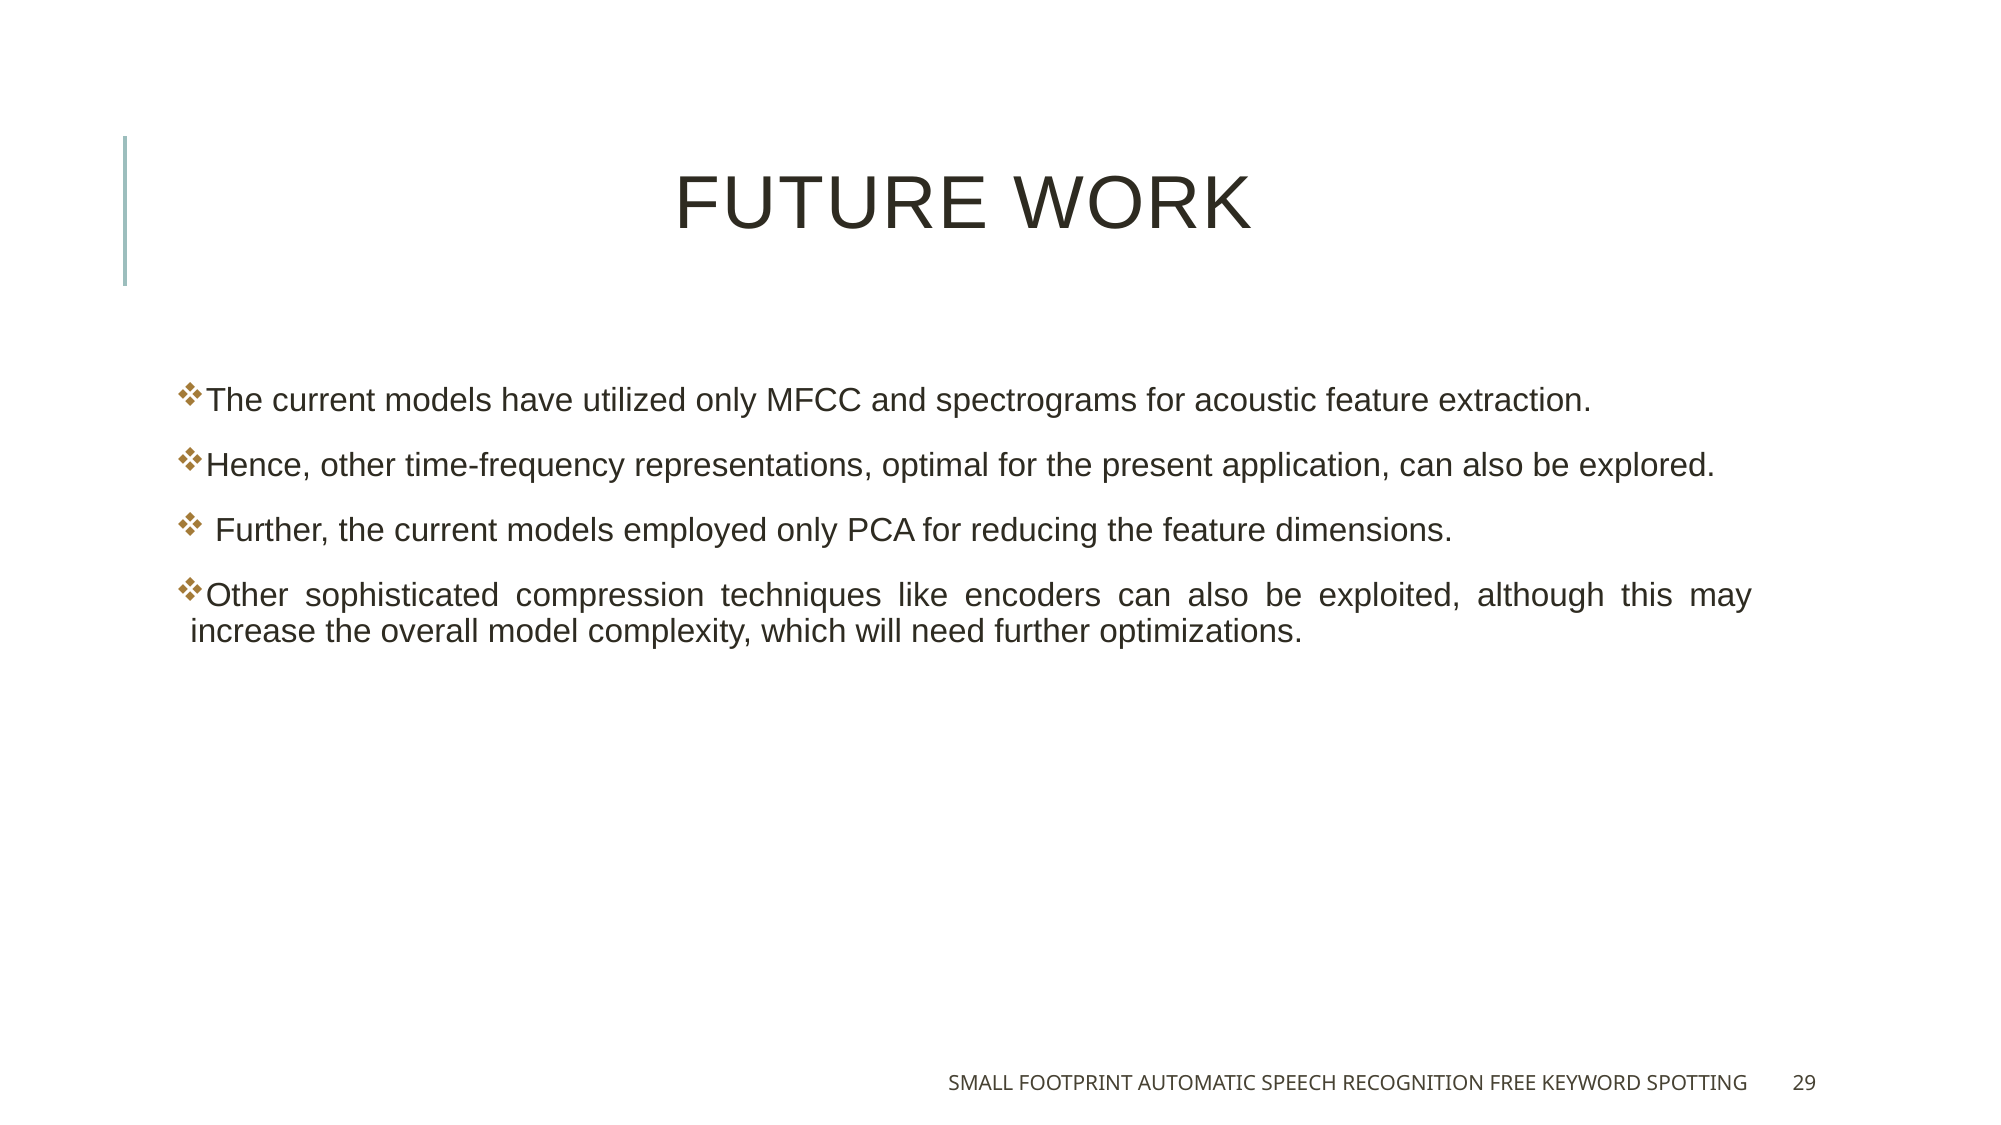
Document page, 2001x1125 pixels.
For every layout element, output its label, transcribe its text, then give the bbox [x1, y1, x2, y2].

title FUTURE WORK [168, 128, 1763, 375]
slide_number 29 [1777, 1061, 1938, 1107]
footer Small footprint automatic speech recognition free keyword spotting [794, 1061, 1763, 1107]
list The current models have utilized only MFCC and spectrograms for acoustic feature extraction. Hence, other time-frequency representations, optimal for the present application, can also be explored. Further, the current models employed only PCA for reducing the feature dimensions. Other sophisticated compression techniques like encoders can also be exploited, although this may increase the overall model complexity, which will need further optimizations. [168, 375, 1763, 1035]
